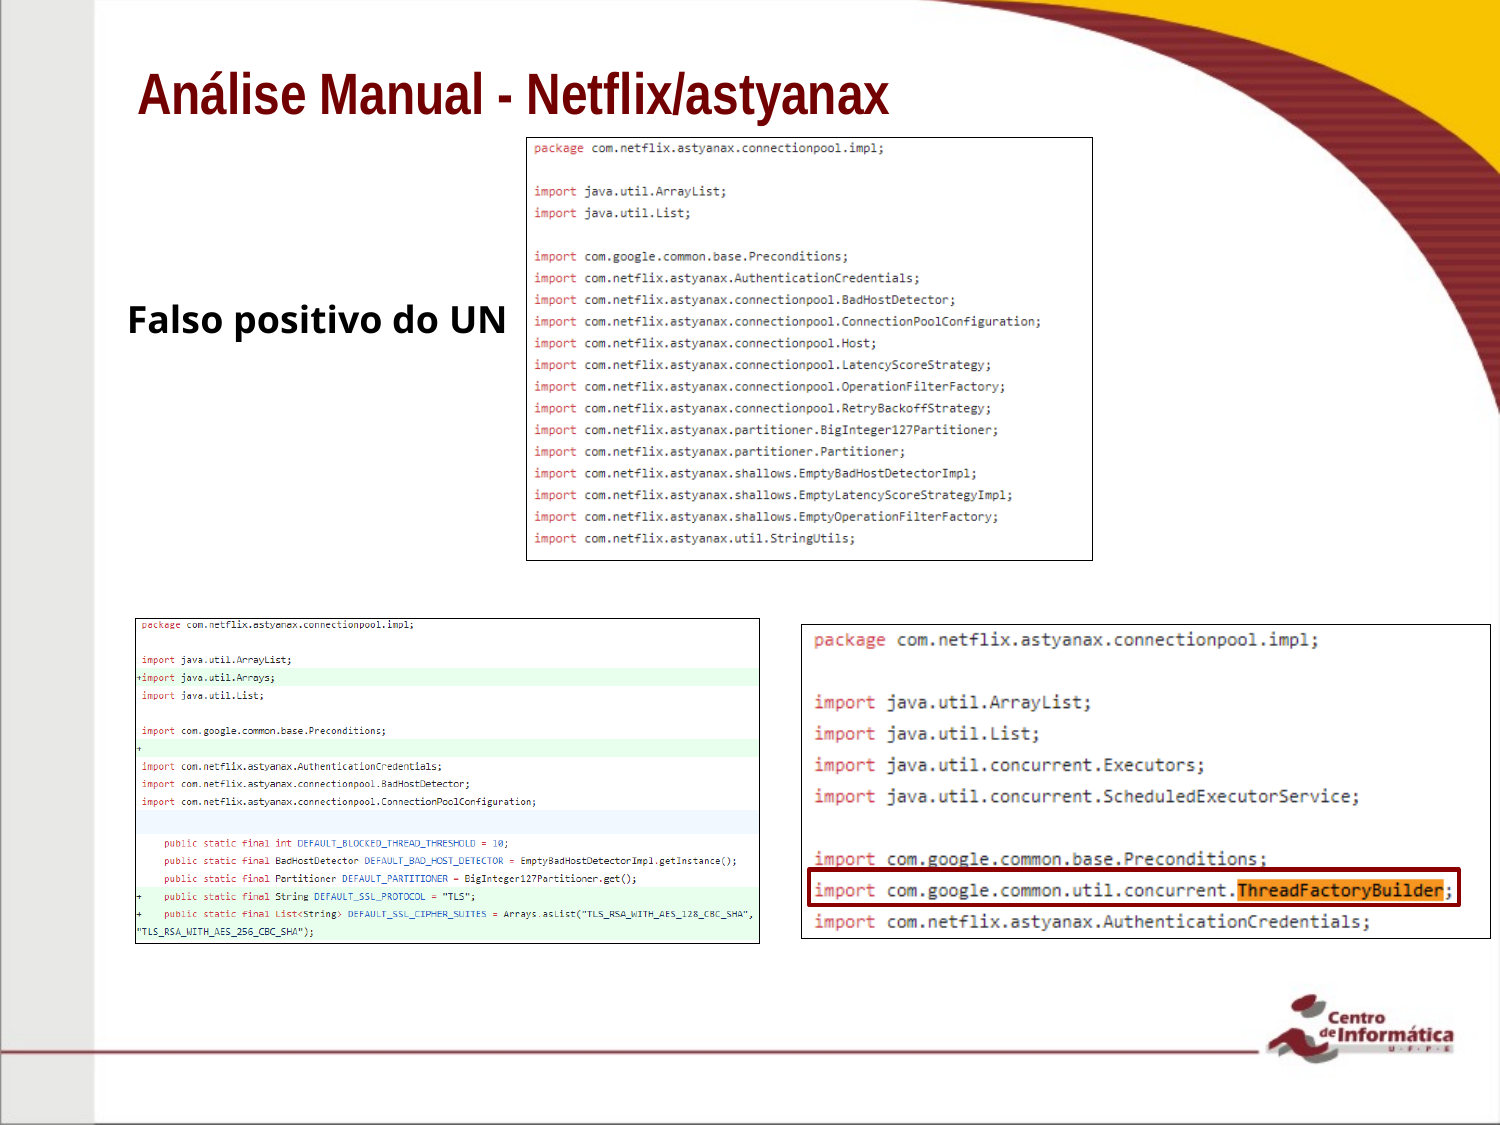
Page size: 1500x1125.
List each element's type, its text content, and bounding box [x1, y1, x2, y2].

picture [0, 0, 1500, 1125]
title Análise Manual - Netflix/astyanax [121, 30, 1318, 153]
text_box Falso positivo do UN [112, 288, 520, 349]
